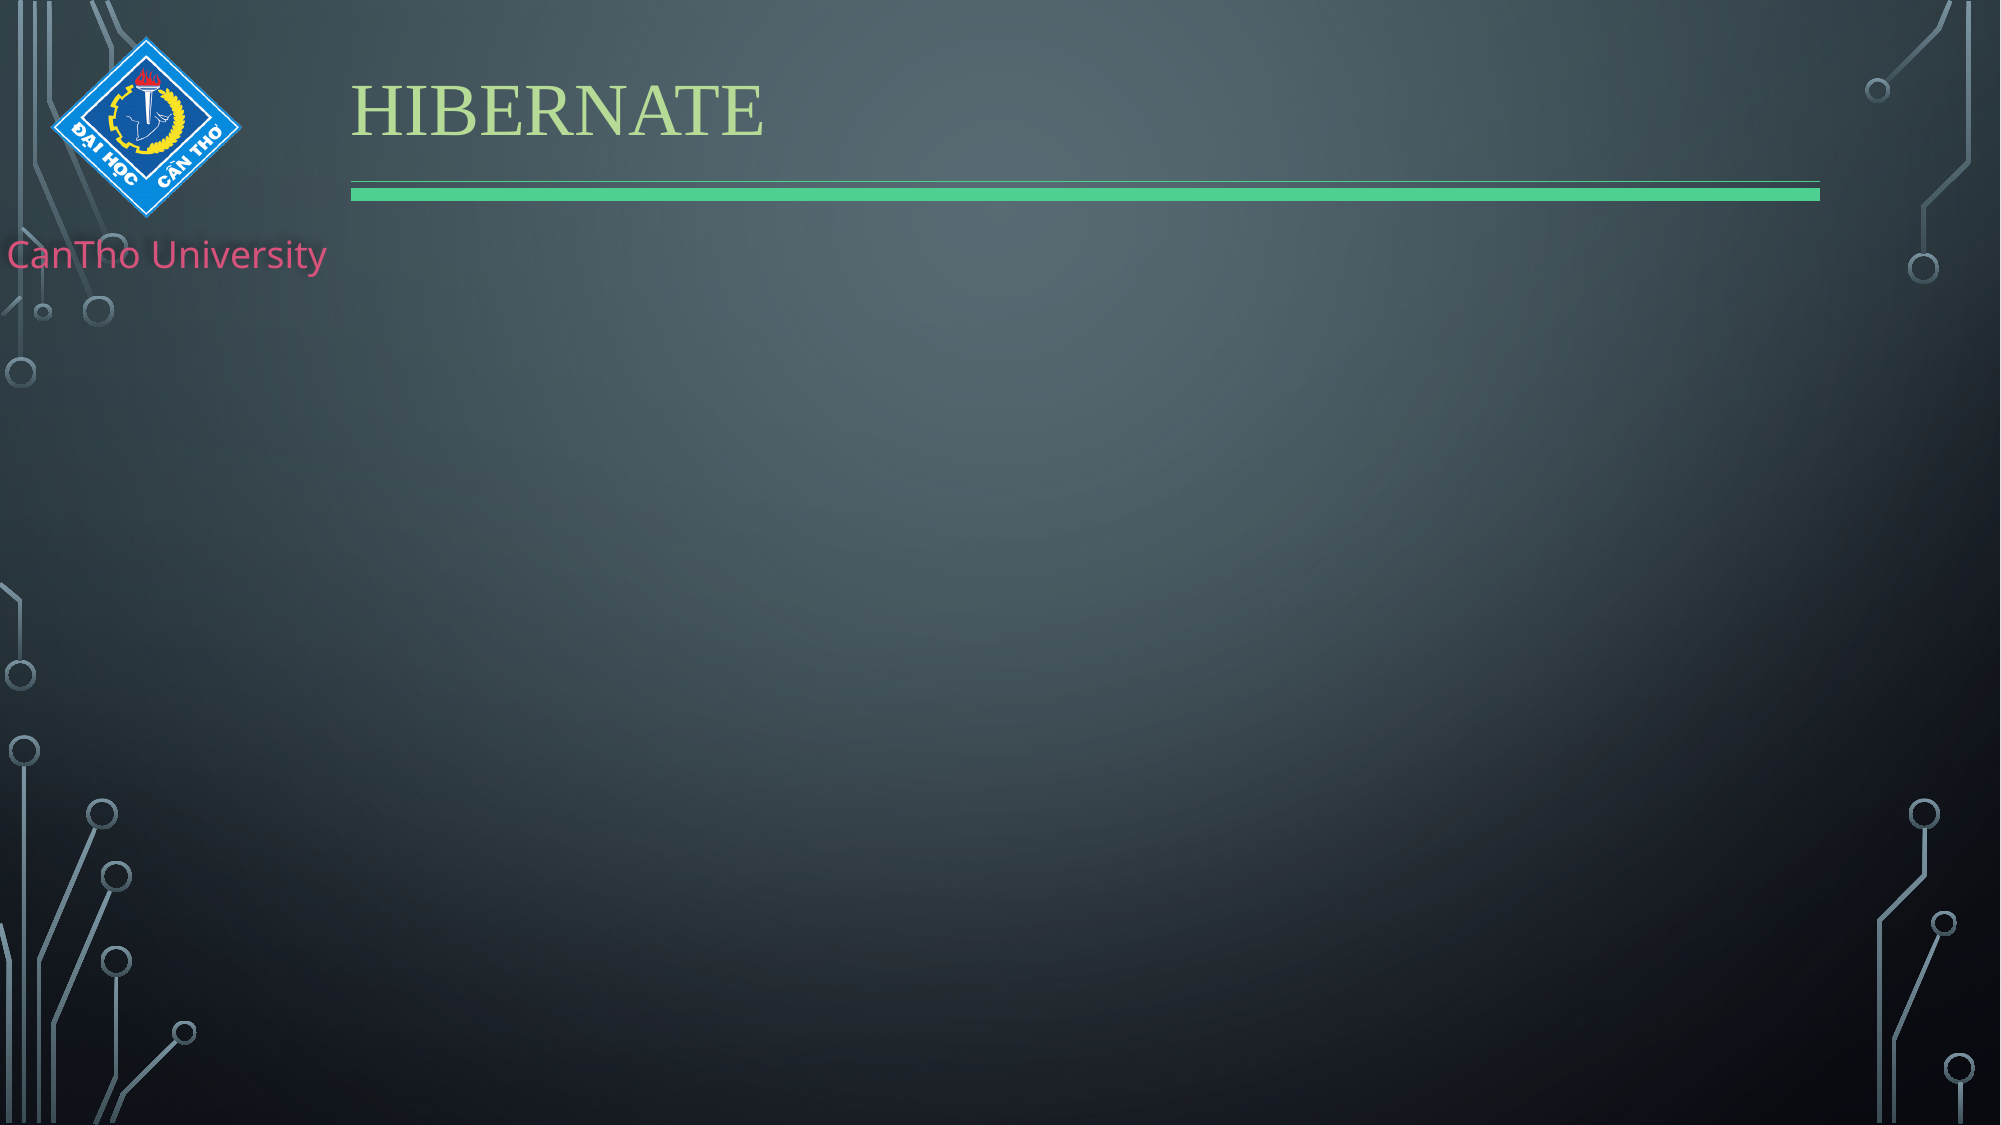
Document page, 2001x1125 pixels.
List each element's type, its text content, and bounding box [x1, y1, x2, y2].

picture [50, 36, 242, 218]
title HIBERNATE [335, 33, 1498, 189]
text_box CanTho University [0, 223, 343, 284]
